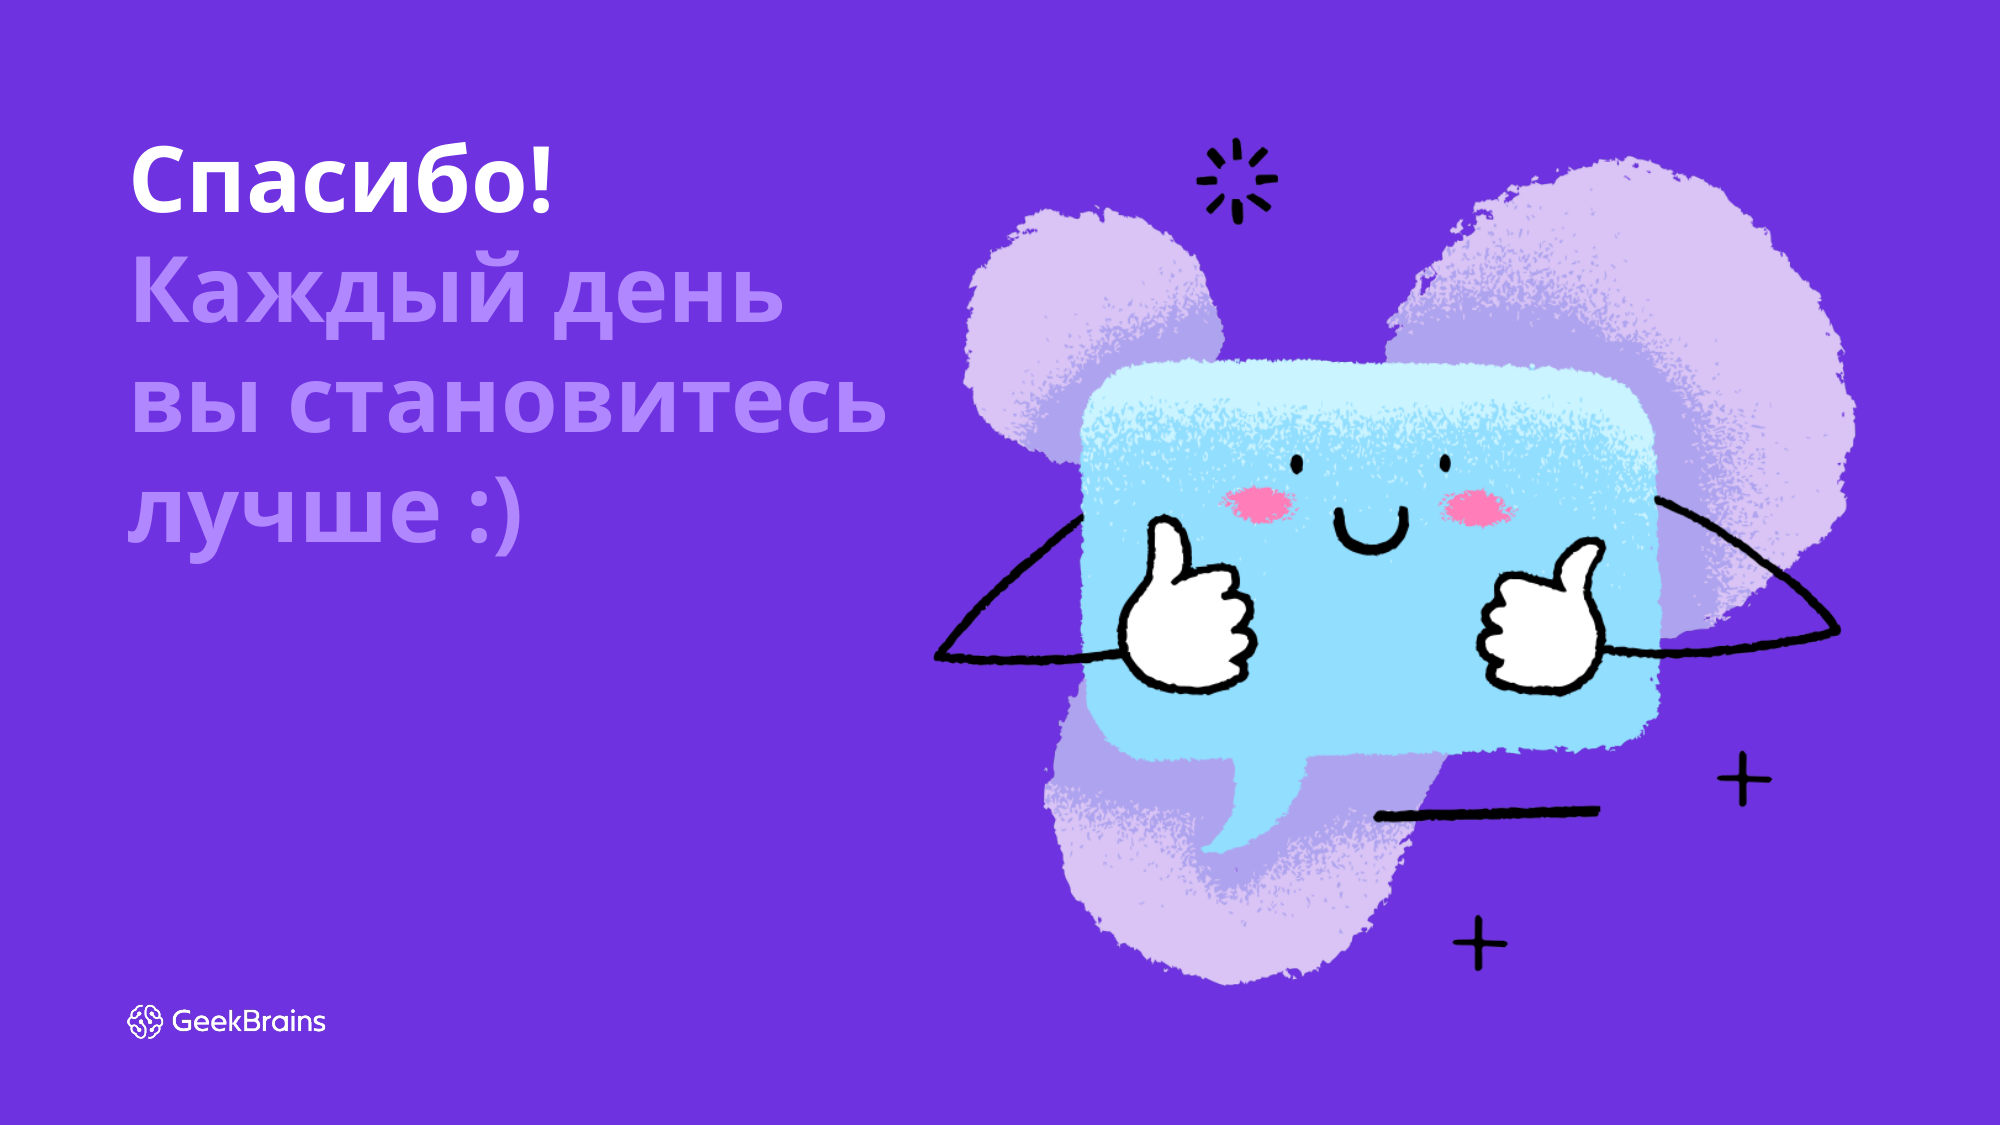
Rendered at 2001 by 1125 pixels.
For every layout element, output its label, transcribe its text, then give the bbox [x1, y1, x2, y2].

picture [127, 1004, 326, 1040]
text_box Спасибо! Каждый день вы становитесь лучше :) [113, 113, 785, 1004]
picture [790, 0, 2000, 1125]
